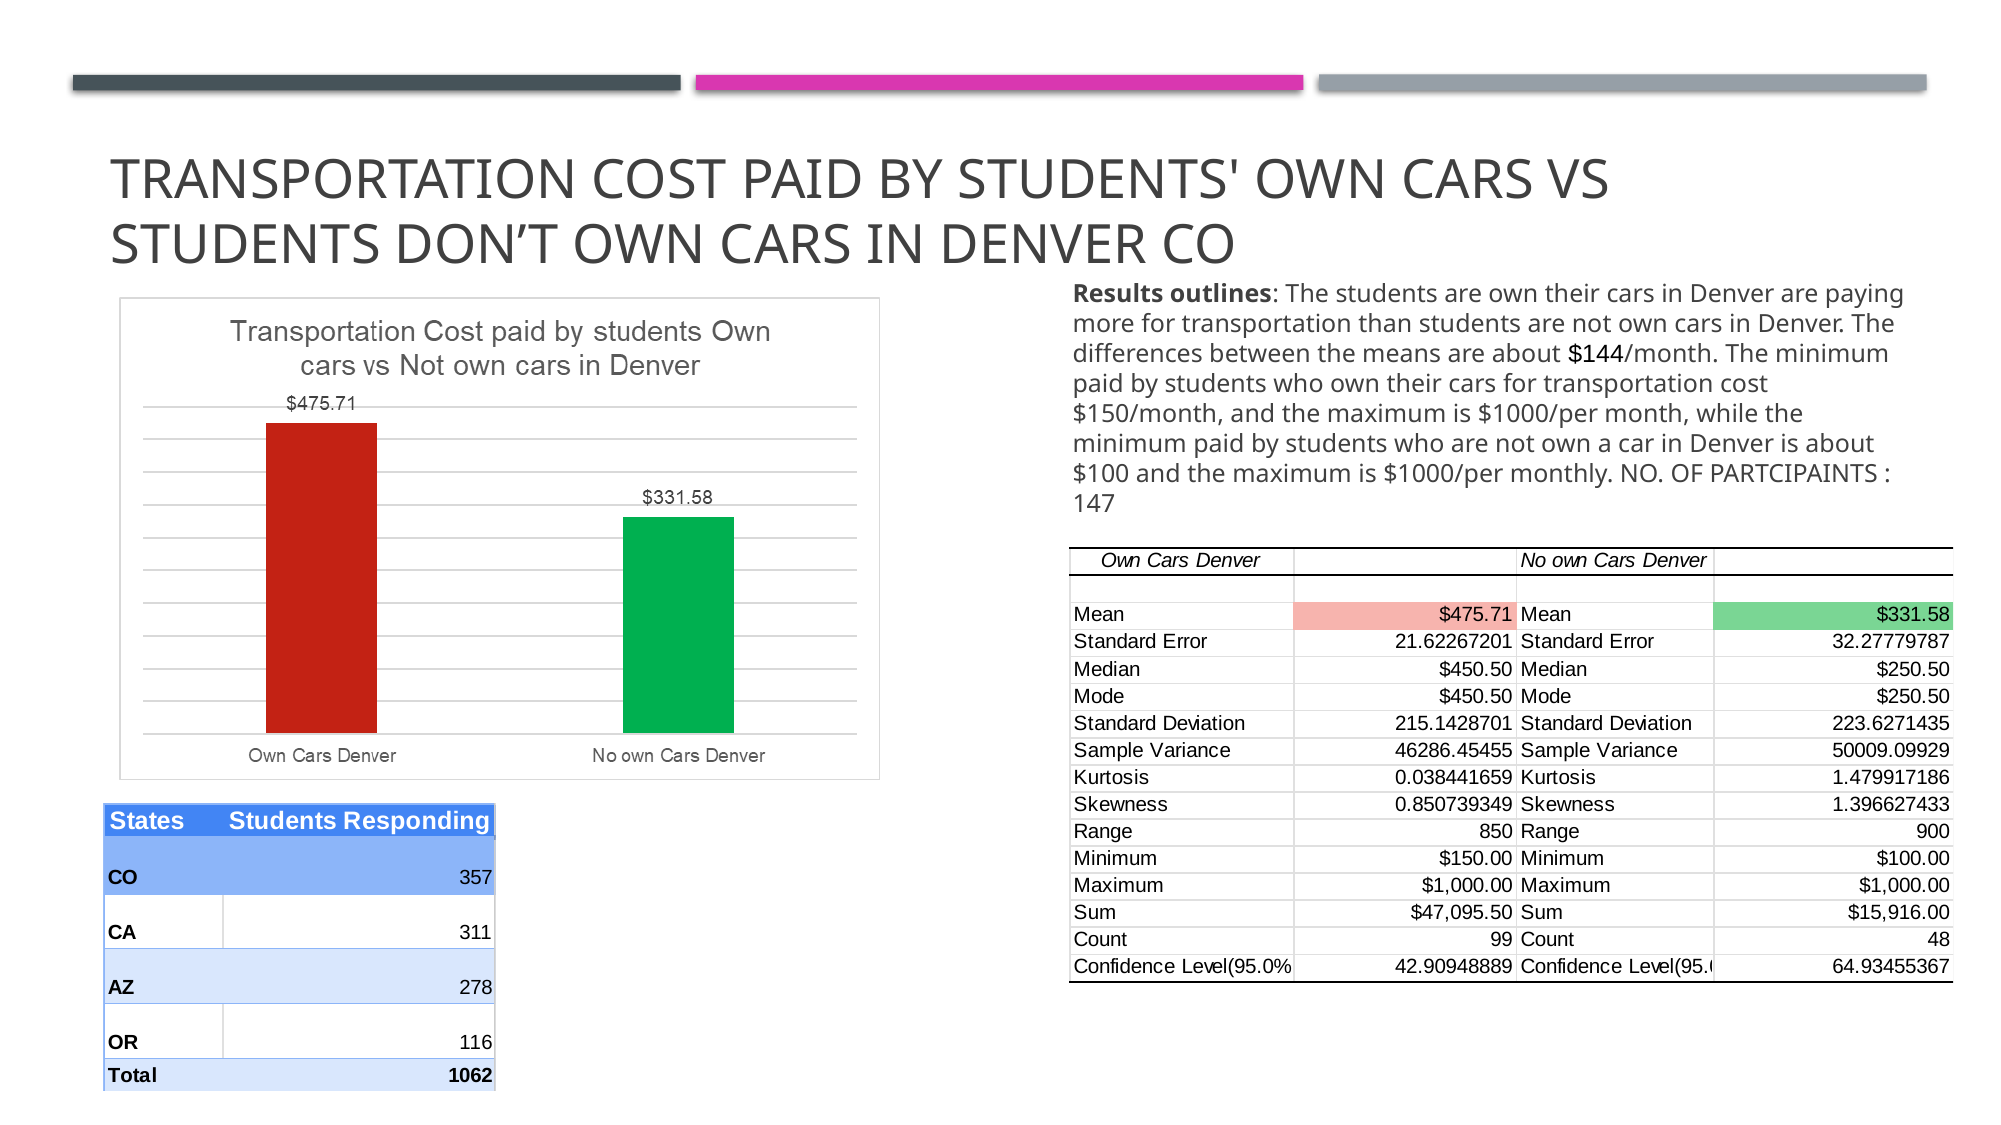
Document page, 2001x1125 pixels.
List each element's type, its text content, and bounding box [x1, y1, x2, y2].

list Results outlines: The students are own their cars in Denver are paying more for transportation than students are not own cars in Denver. The differences between the means are about $144/month. The minimum paid by students who own their cars for transportation cost $150/month, and the maximum is $1000/per month, while the minimum paid by students who are not own a car in Denver is about $100 and the maximum is $1000/per monthly. NO. OF PARTCIPAINTS : 147 [1057, 274, 1922, 521]
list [1068, 546, 1956, 985]
picture [102, 802, 498, 1093]
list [118, 297, 880, 780]
title Transportation cost paid by students' own cars vs students don’t own cars in Denver co [95, 119, 1905, 282]
